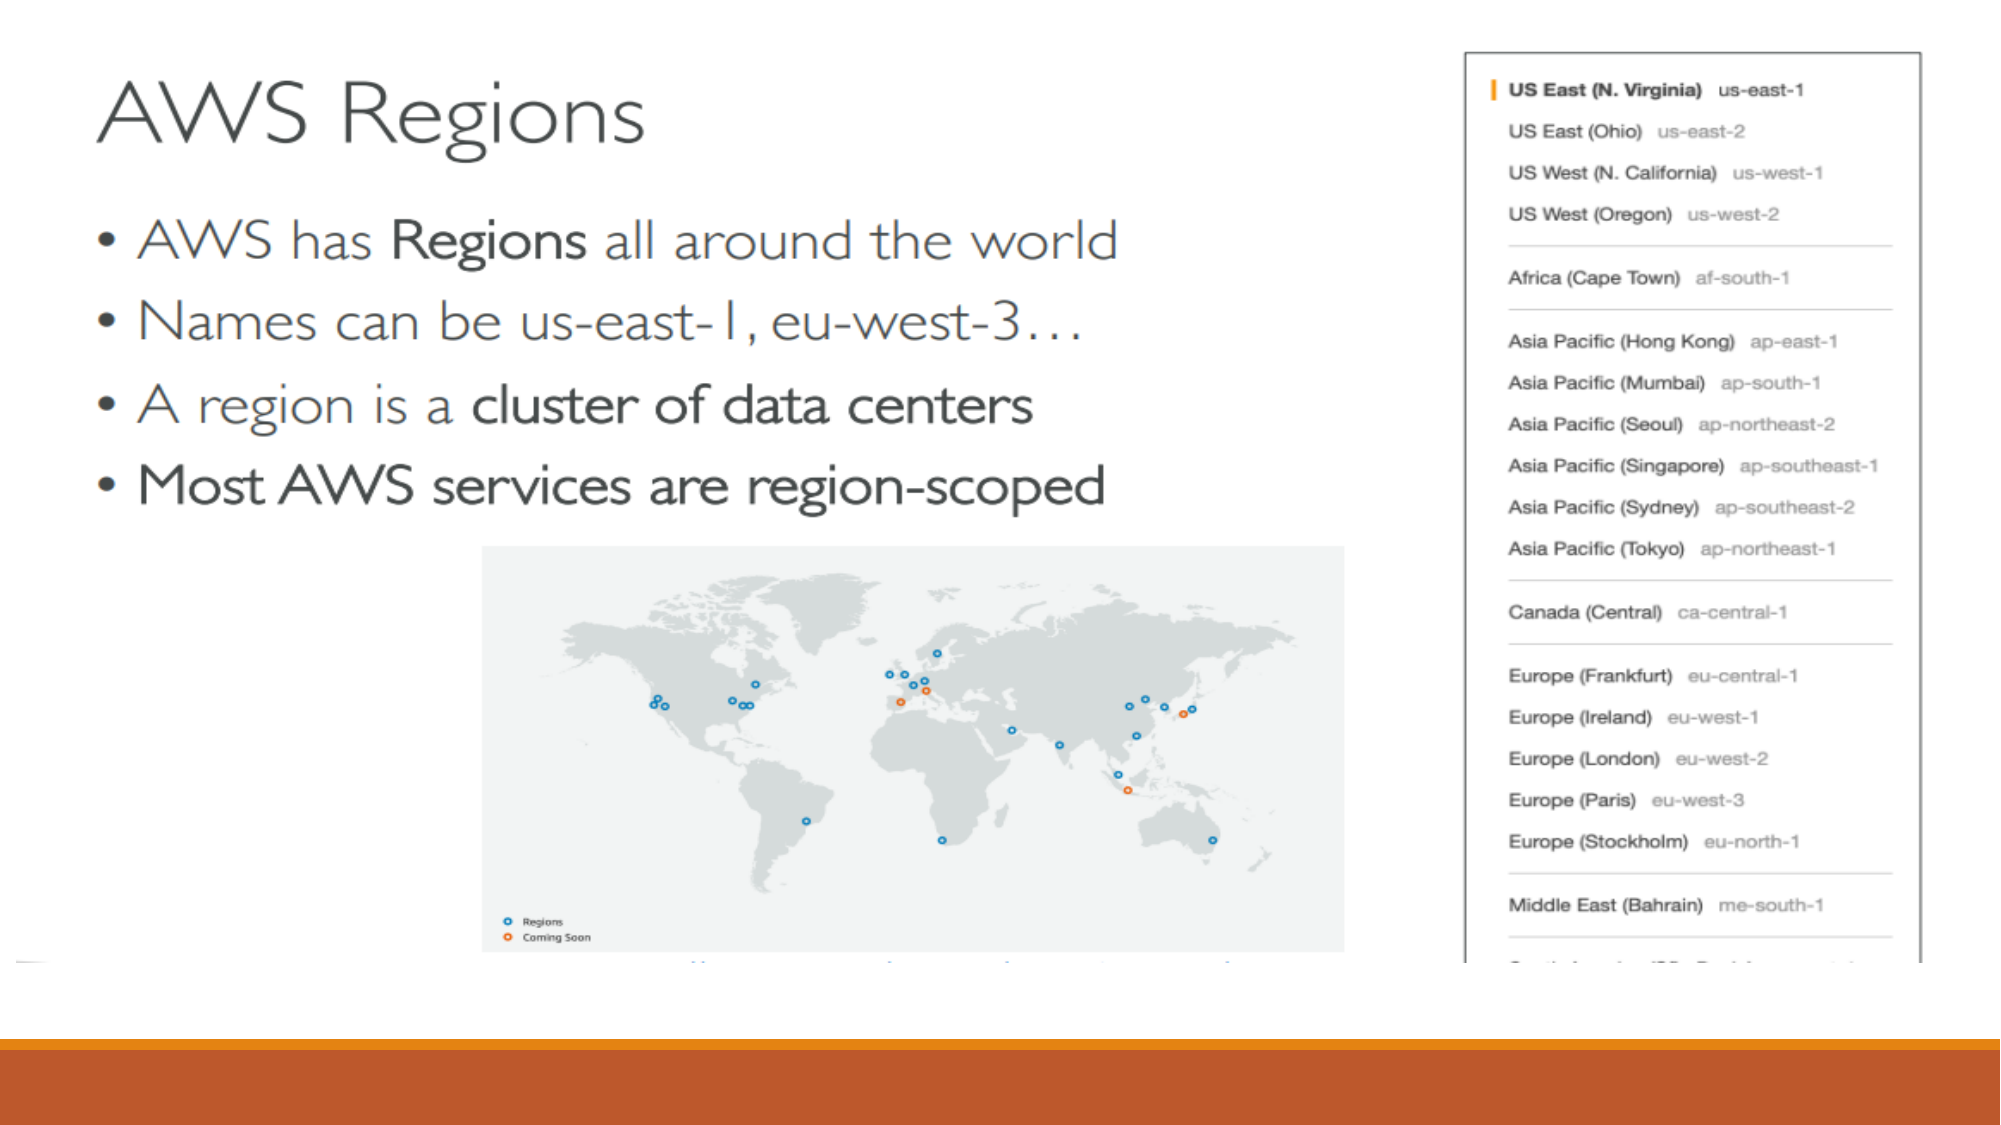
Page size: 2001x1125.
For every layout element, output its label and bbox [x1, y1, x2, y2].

list [16, 46, 1948, 964]
